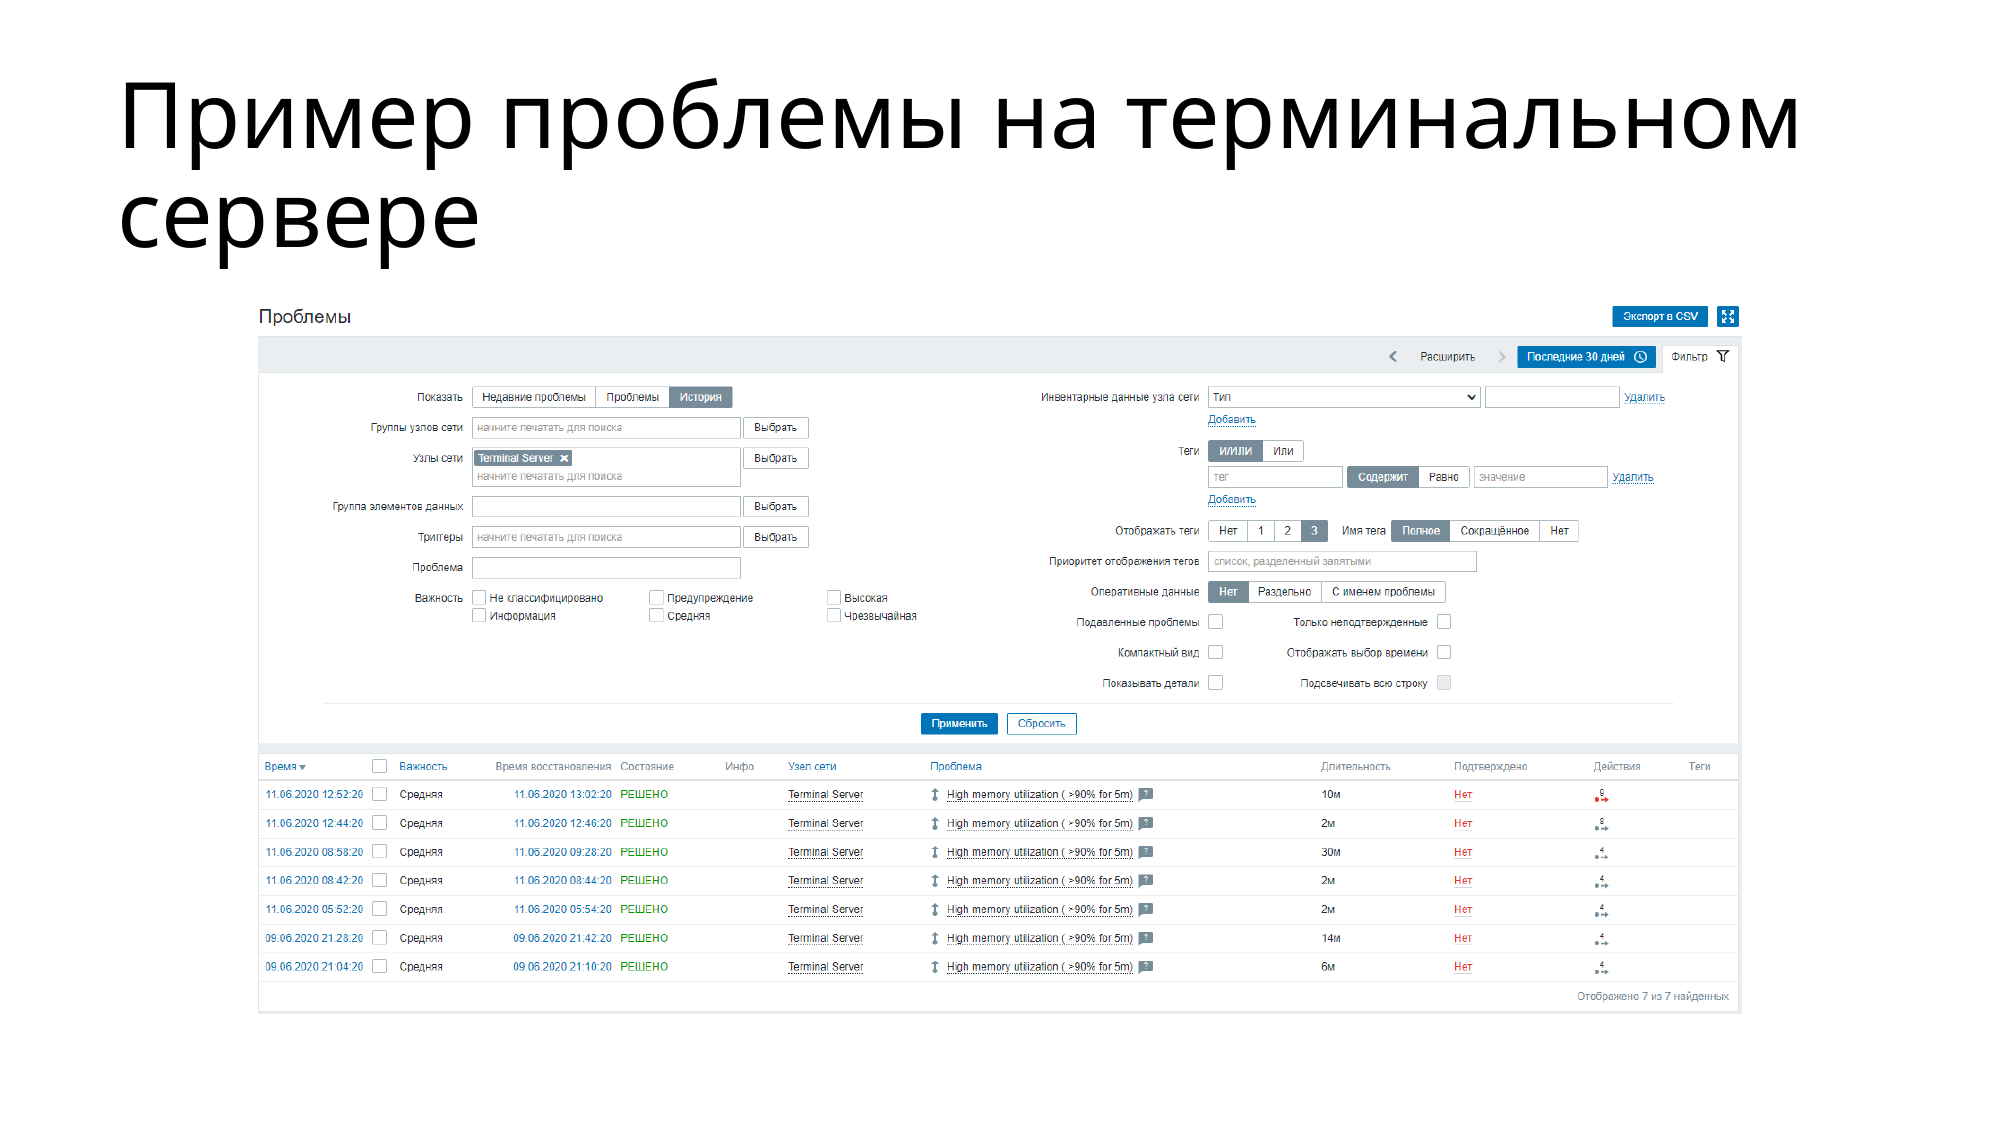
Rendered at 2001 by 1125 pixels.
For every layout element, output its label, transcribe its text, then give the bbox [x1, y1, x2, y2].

title Пример проблемы на терминальном сервере [102, 59, 1946, 278]
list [258, 299, 1742, 1014]
